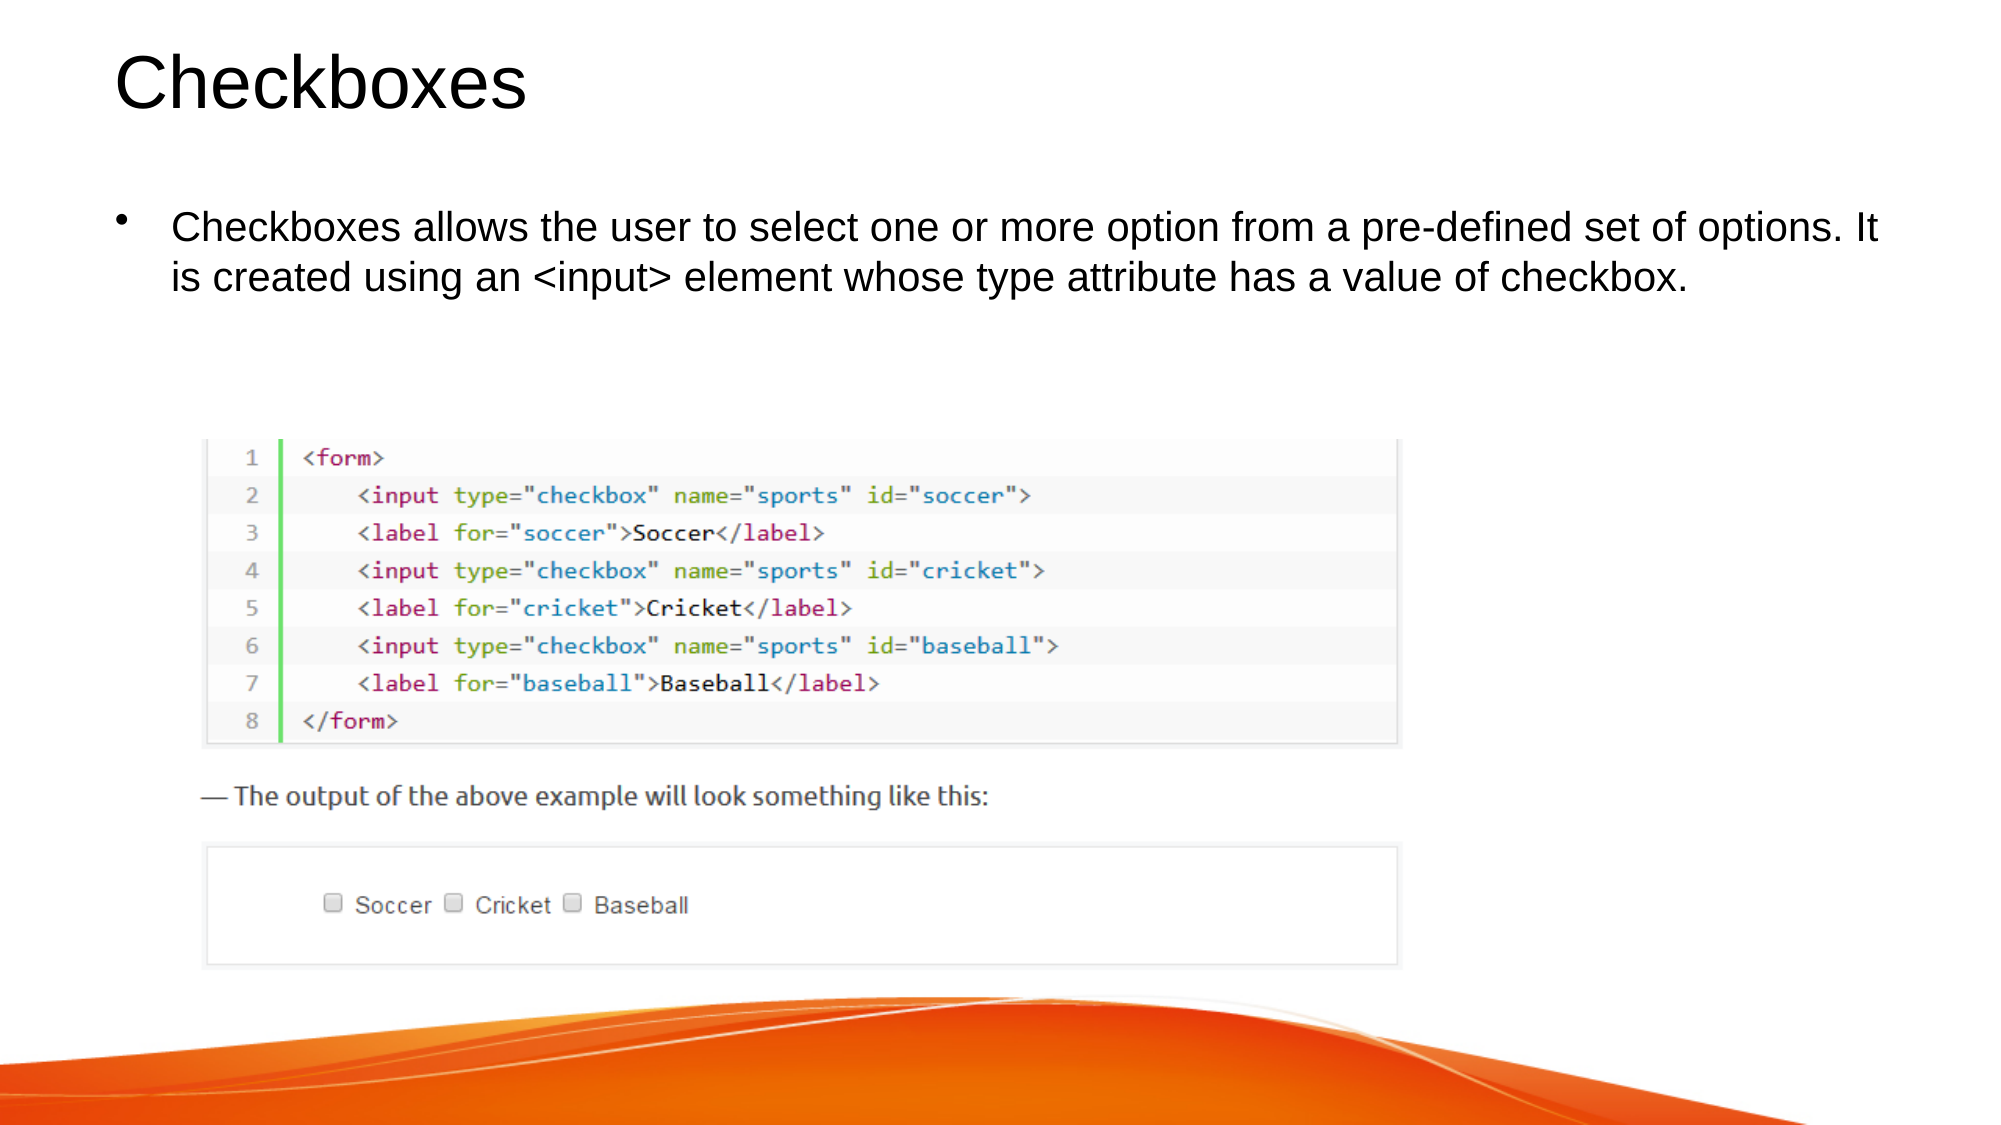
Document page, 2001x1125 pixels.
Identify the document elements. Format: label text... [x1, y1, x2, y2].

picture [0, 0, 2000, 1125]
list Checkboxes allows the user to select one or more option from a pre-defined set of options. It is created using an <input> element whose type attribute has a value of checkbox. [99, 192, 1901, 1006]
title Checkboxes [99, 30, 1901, 127]
